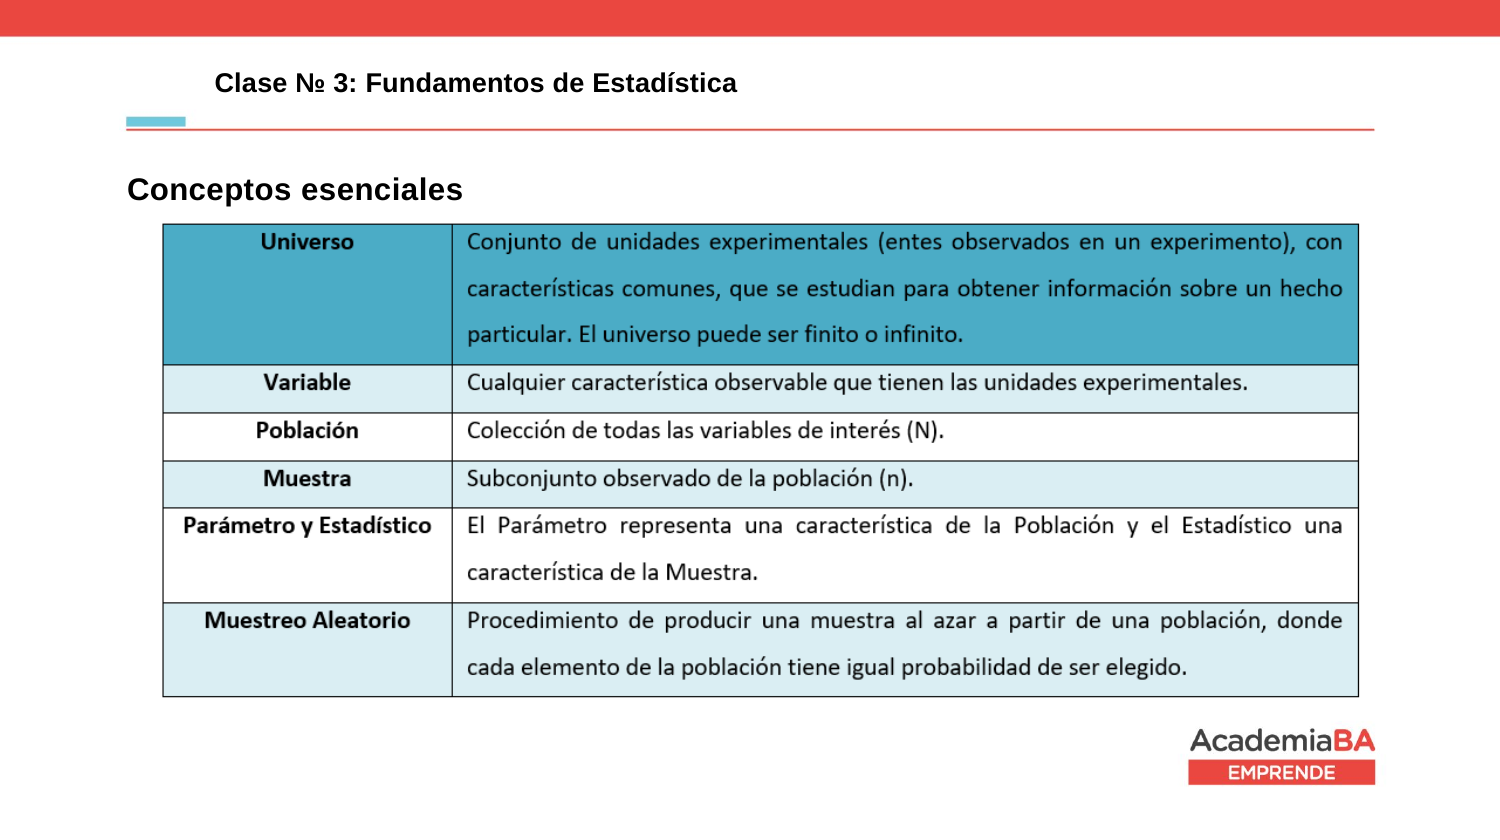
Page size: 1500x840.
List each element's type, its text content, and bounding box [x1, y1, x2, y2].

picture [0, 0, 1500, 787]
title Conceptos esenciales [125, 167, 608, 310]
text_box Clase № 3: Fundamentos de Estadística [212, 63, 1365, 99]
